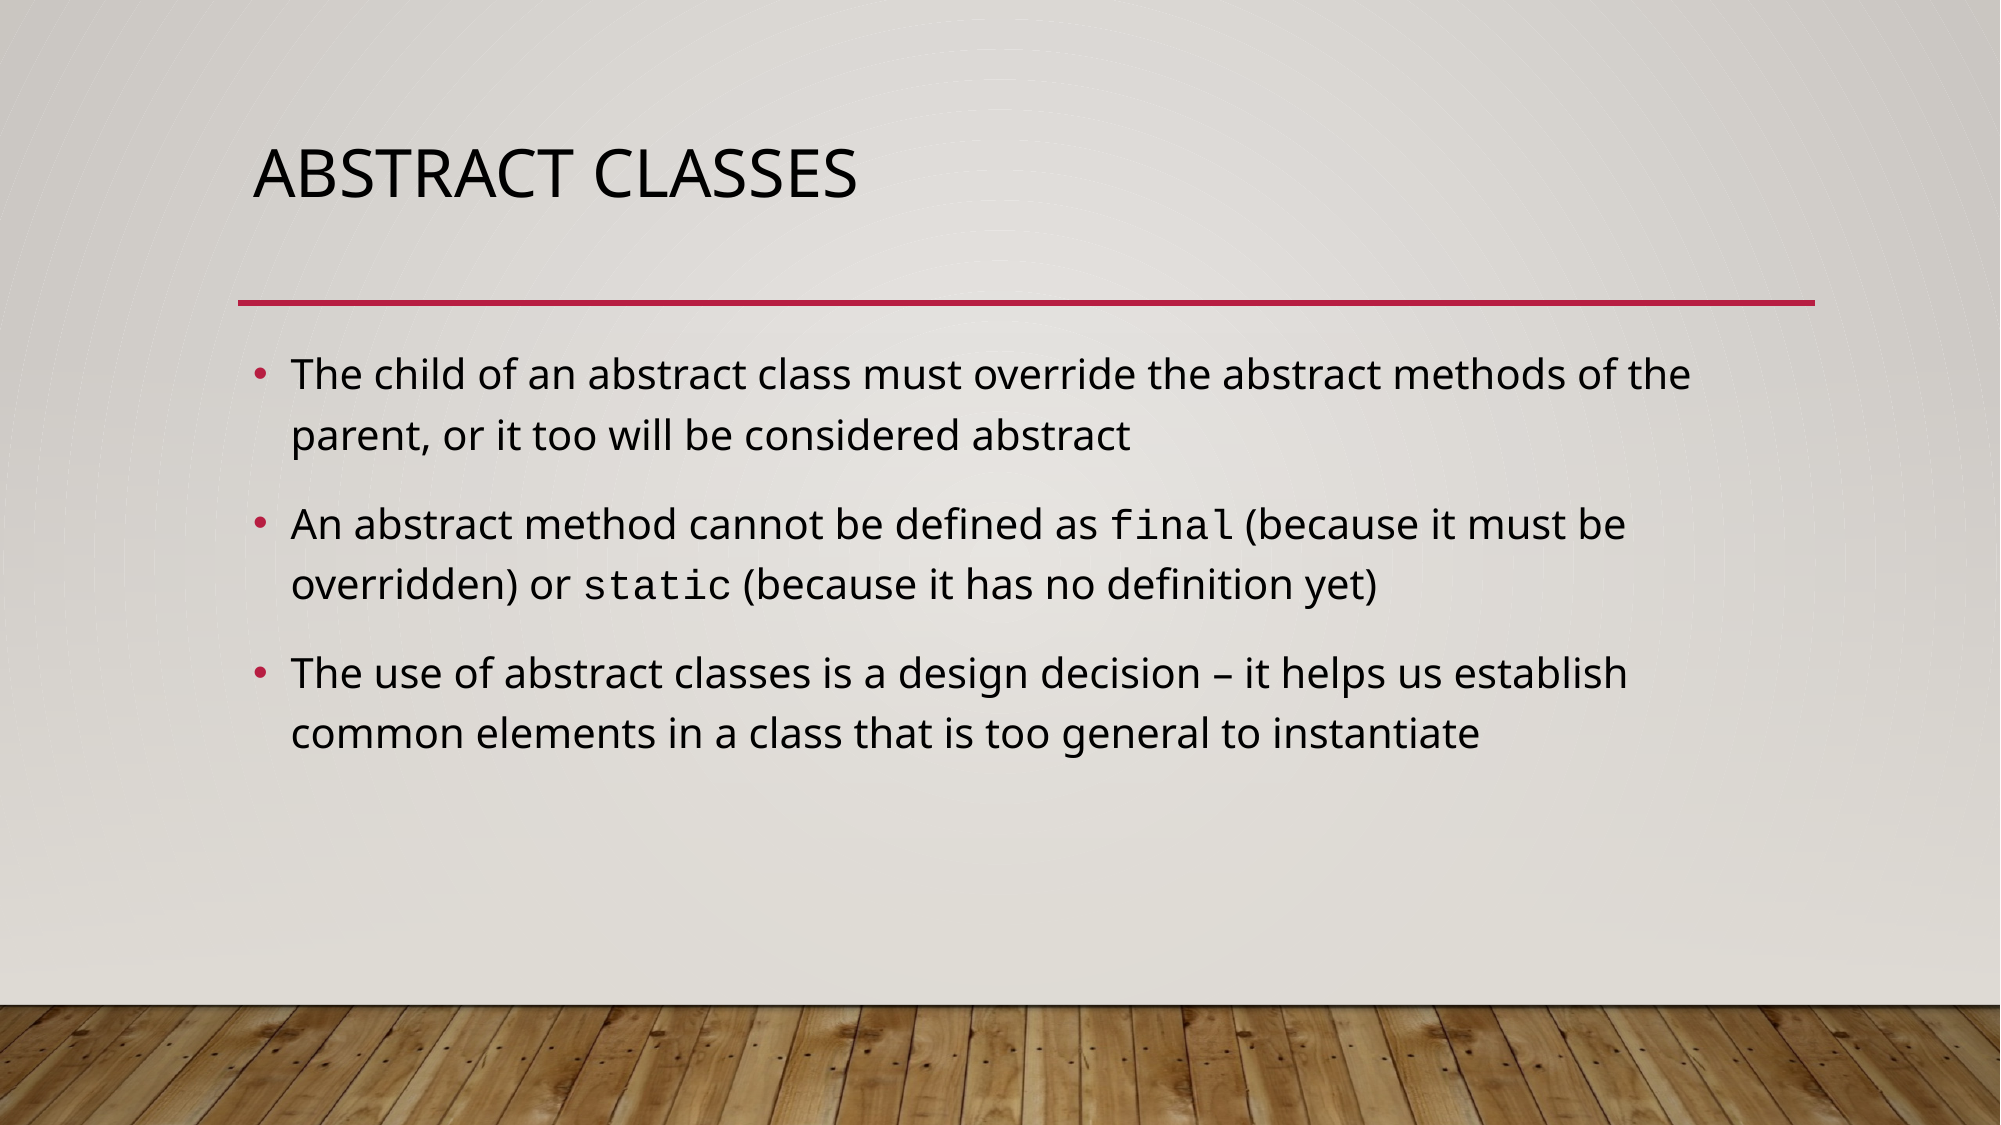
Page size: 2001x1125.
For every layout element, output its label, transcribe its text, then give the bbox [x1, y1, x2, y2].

title Abstract Classes [238, 131, 1814, 305]
list The child of an abstract class must override the abstract methods of the parent, or it too will be considered abstract An abstract method cannot be defined as final (because it must be overridden) or static (because it has no definition yet) The use of abstract classes is a design decision – it helps us establish common elements in a class that is too general to instantiate [238, 330, 1814, 897]
picture [0, 1005, 2000, 1125]
